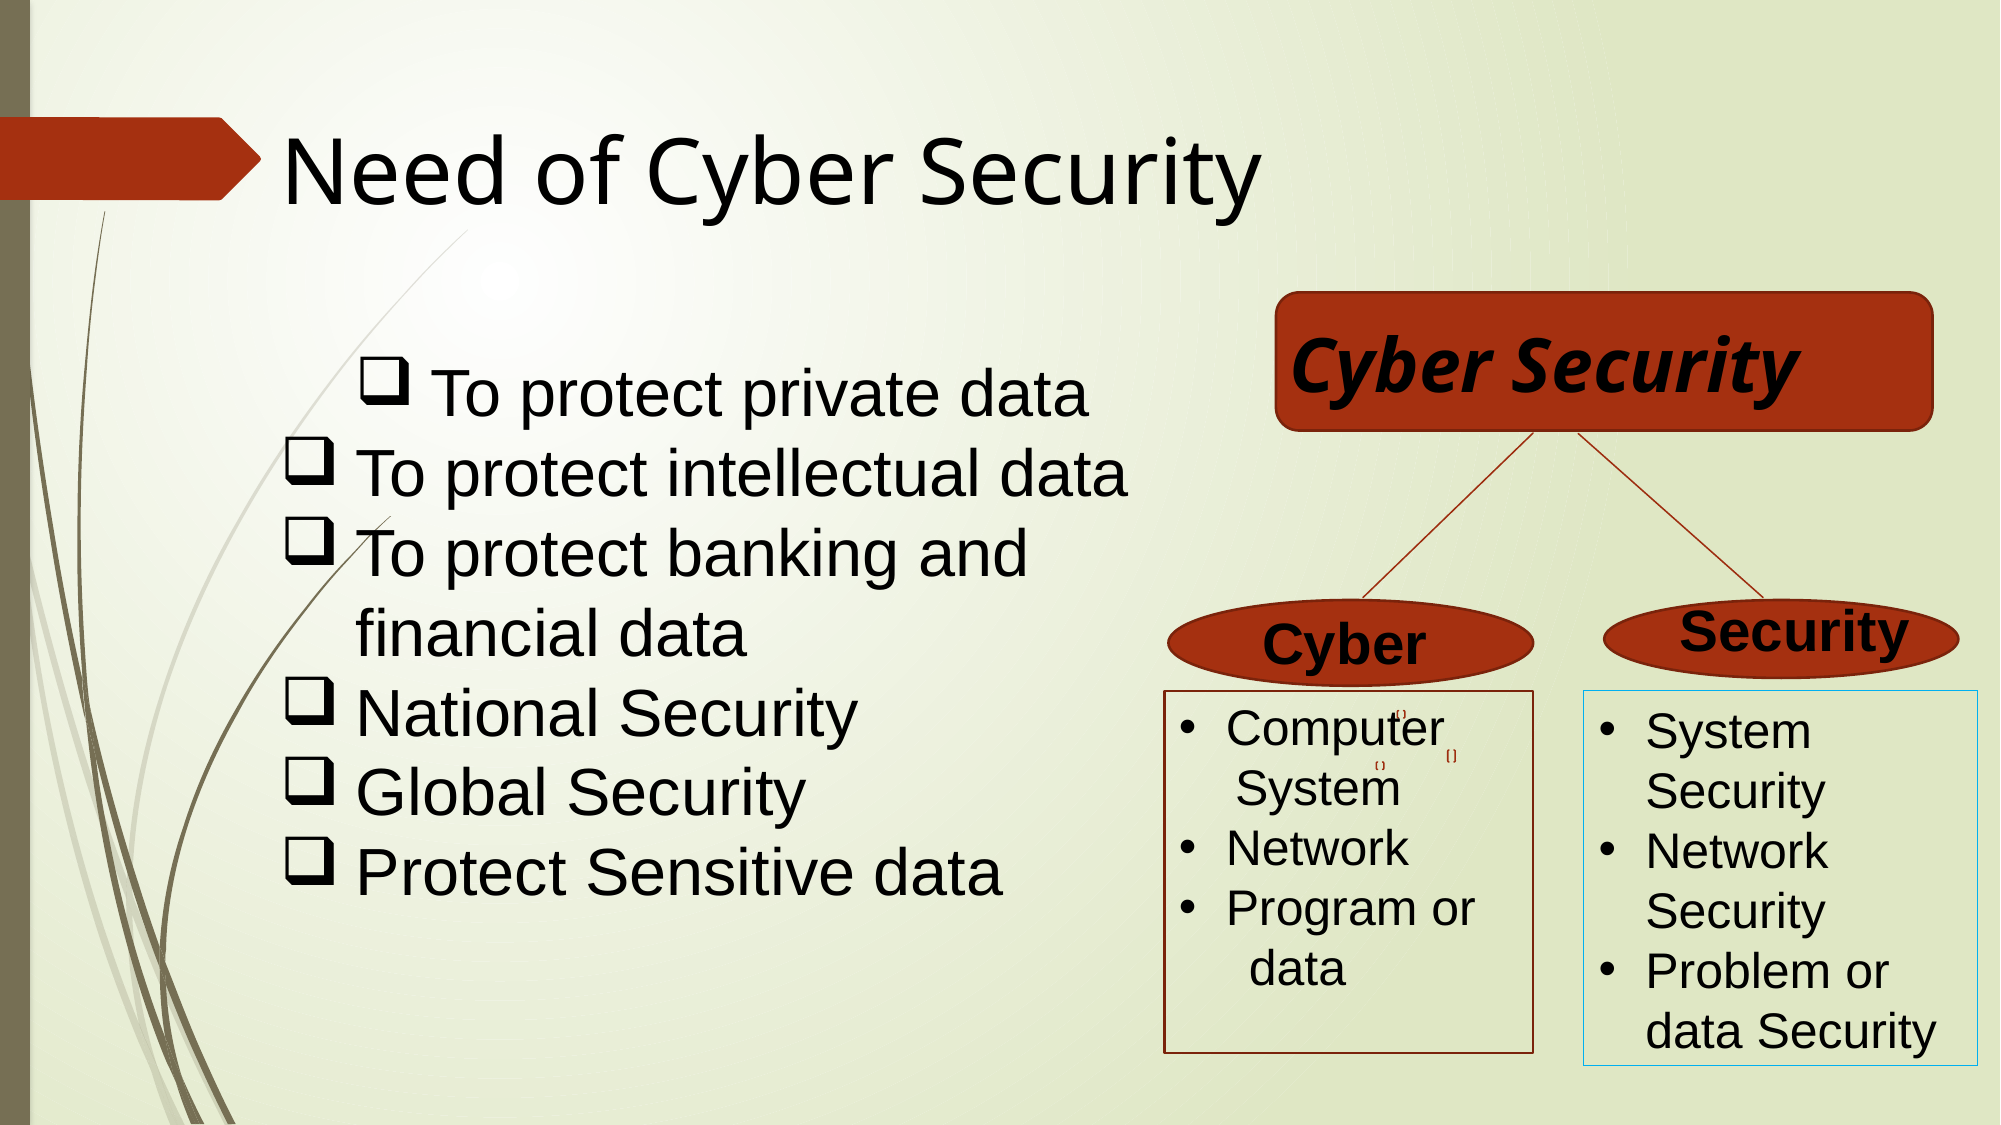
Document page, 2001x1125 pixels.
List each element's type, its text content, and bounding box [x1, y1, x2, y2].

text_box Security [1664, 585, 2000, 671]
text_box To protect private data To protect intellectual data To protect banking and financial data National Security Global Security Protect Sensitive data [265, 342, 1169, 917]
text_box Need of Cyber Security [265, 105, 1542, 230]
text_box Computer System Network Program or data [1164, 688, 1573, 1049]
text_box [1362, 432, 1534, 598]
text_box Cyber Security [1274, 309, 1962, 415]
text_box [1602, 608, 1664, 670]
text_box [1275, 291, 1933, 309]
text_box Cyber [1247, 598, 1656, 684]
text_box [1275, 415, 1933, 432]
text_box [1577, 433, 1764, 598]
text_box [1163, 690, 1534, 1054]
text_box [1672, 671, 1891, 680]
text_box [1283, 684, 1419, 688]
text_box [1167, 606, 1247, 680]
text_box System Security Network Security Problem or data Security [1583, 690, 1978, 1066]
